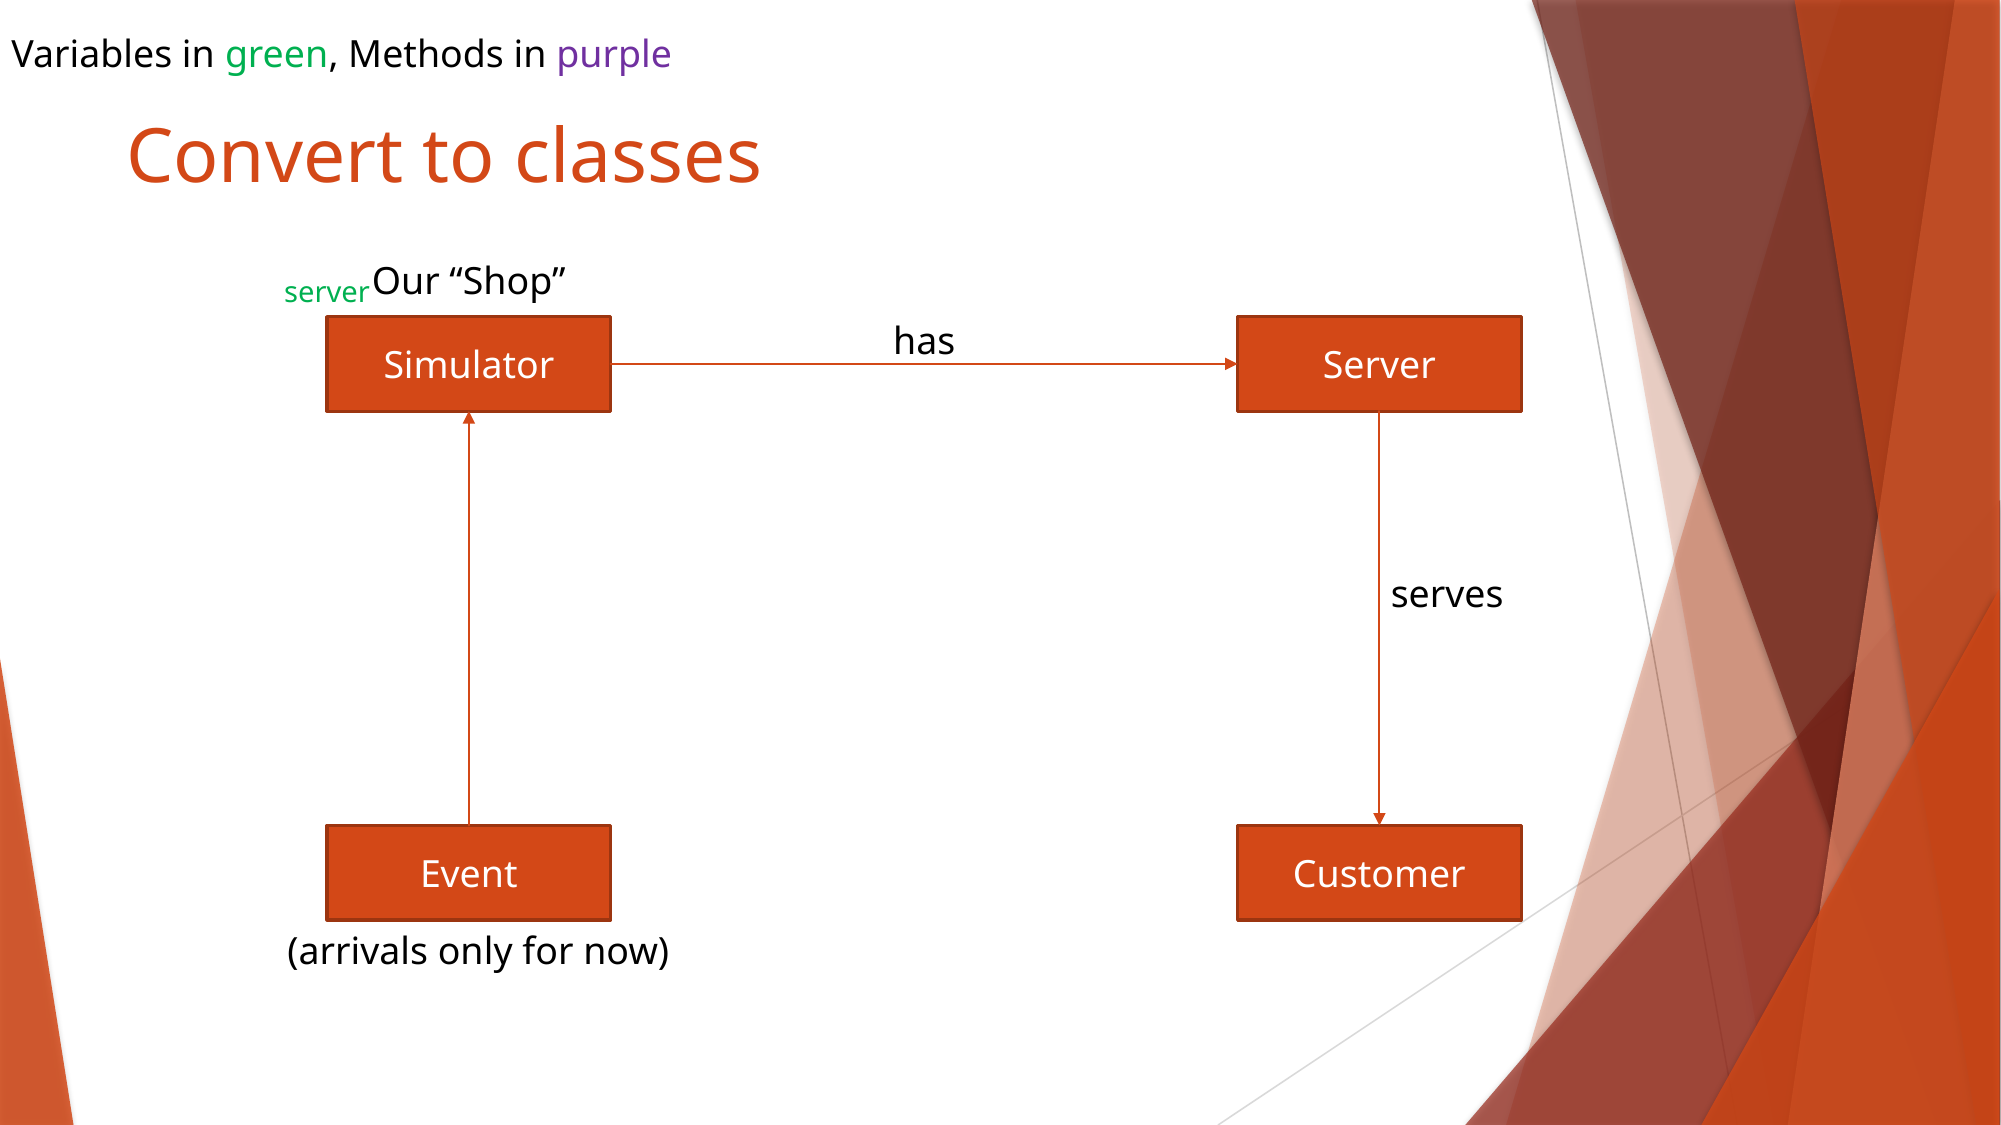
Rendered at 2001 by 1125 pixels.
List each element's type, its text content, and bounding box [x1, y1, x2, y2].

text_box Variables in green, Methods in purple [0, 22, 687, 83]
text_box Server [1236, 315, 1523, 413]
text_box server [269, 266, 385, 316]
title Convert to classes [111, 99, 1522, 317]
text_box Customer [1236, 824, 1523, 922]
text_box Event [325, 824, 612, 919]
text_box serves [1384, 562, 1519, 623]
text_box Our “Shop” [357, 249, 581, 310]
text_box (arrivals only for now) [272, 919, 685, 980]
text_box has [878, 309, 970, 362]
text_box Simulator [325, 315, 612, 413]
